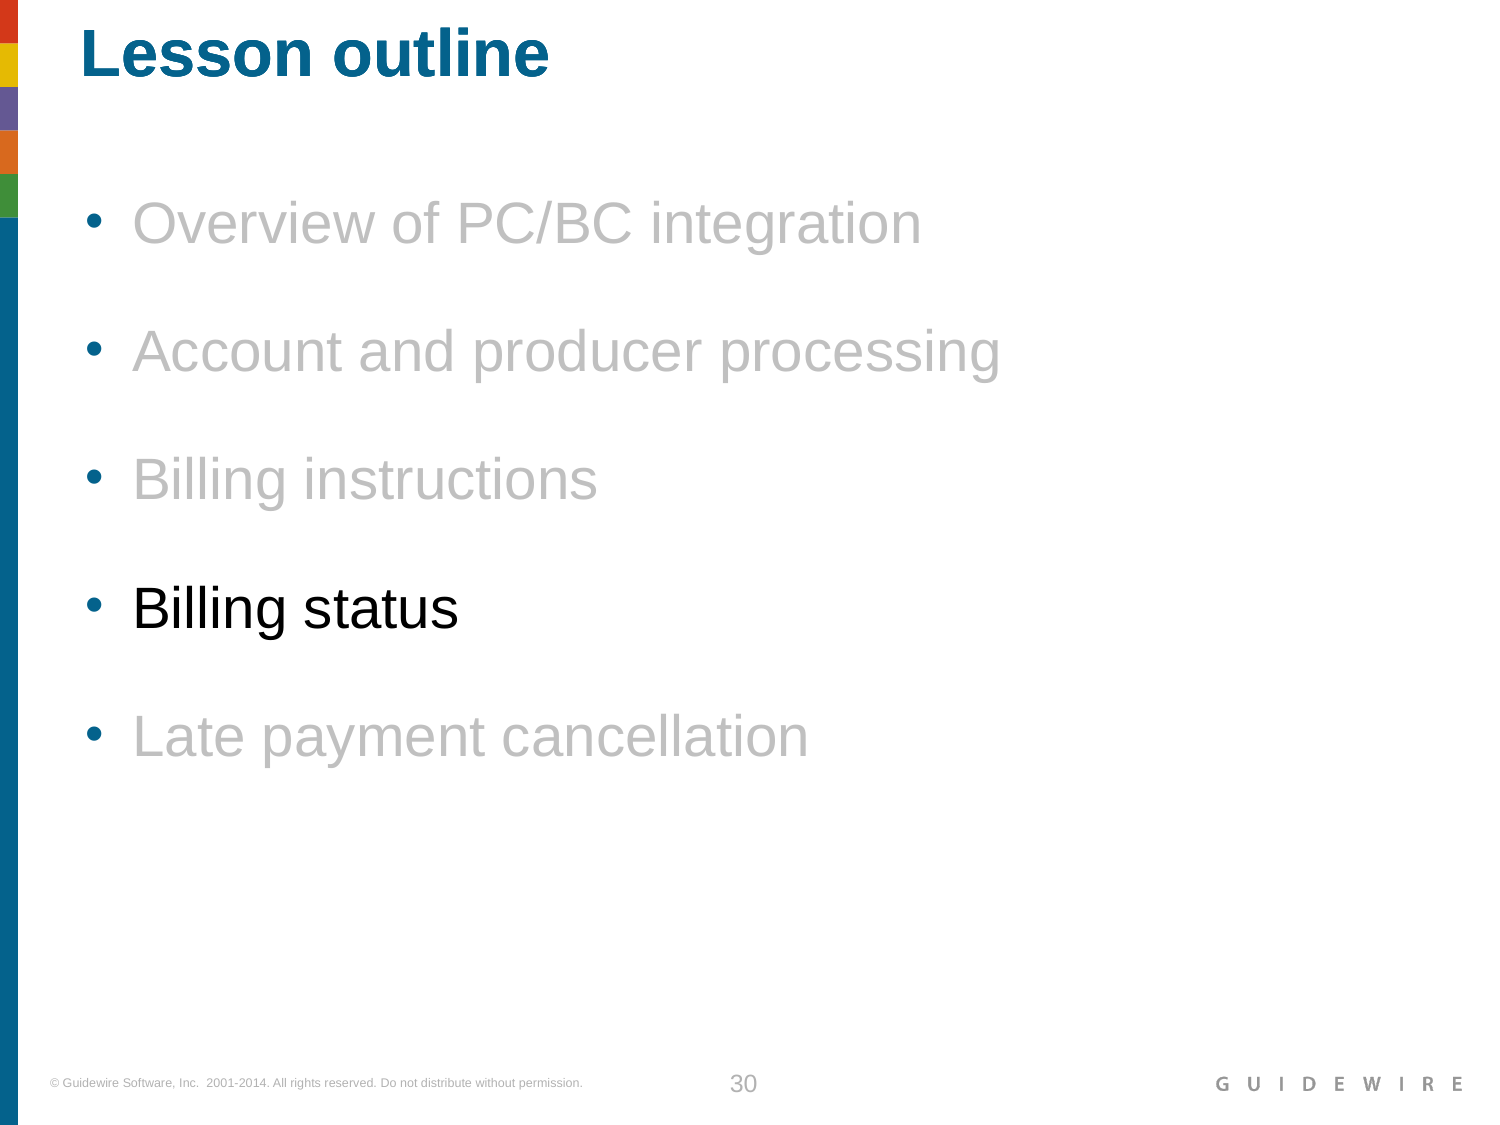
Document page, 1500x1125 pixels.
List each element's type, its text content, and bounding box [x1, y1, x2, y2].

list Overview of PC/BC integration Account and producer processing Billing instructions Billing status Late payment cancellation [85, 149, 1450, 1050]
picture [1215, 1073, 1480, 1096]
